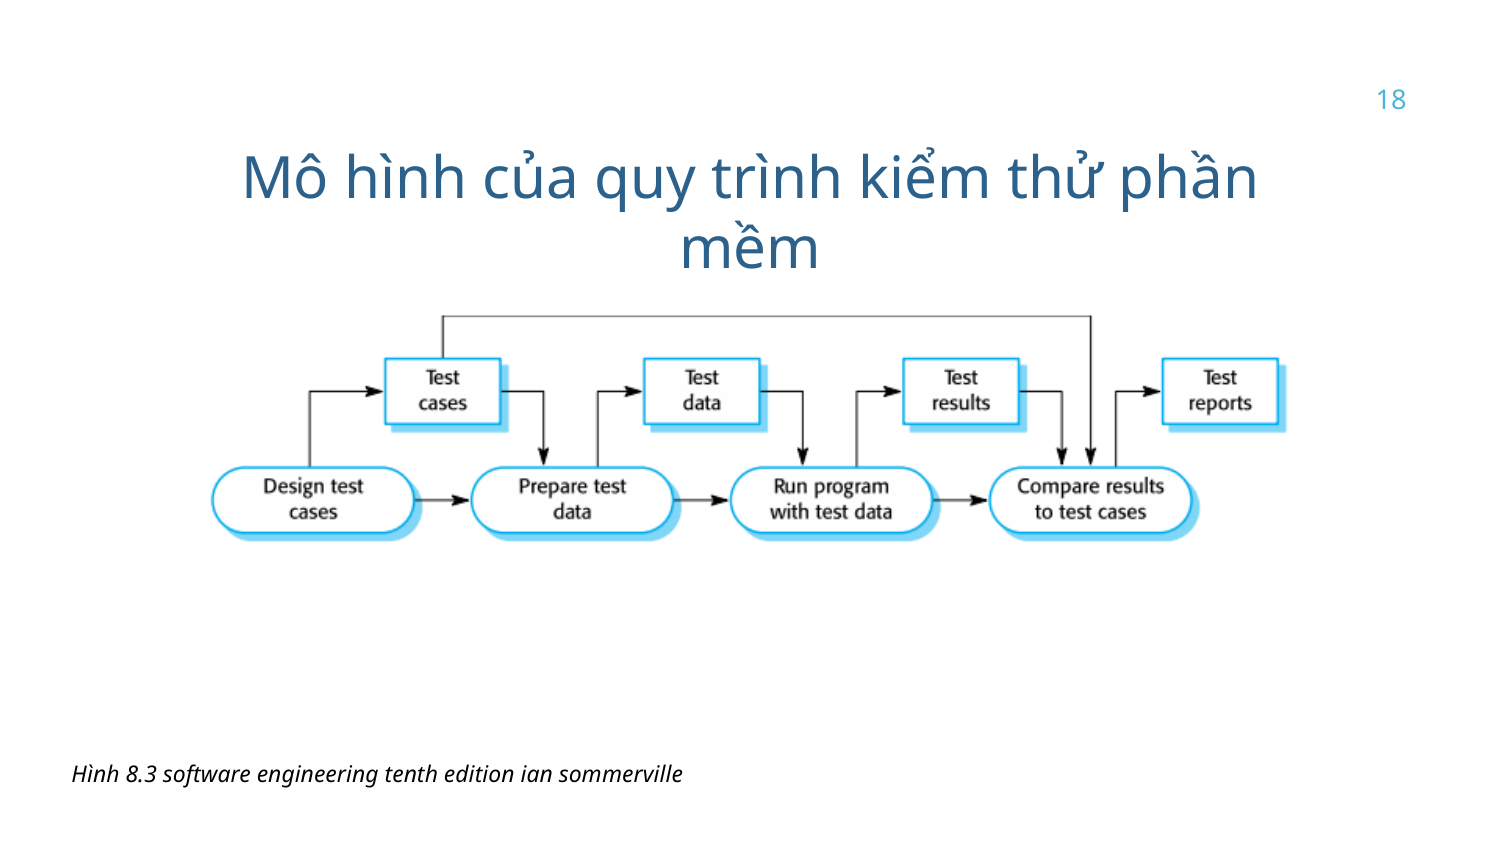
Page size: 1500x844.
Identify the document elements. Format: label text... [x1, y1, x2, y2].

text_box Hình 8.3 software engineering tenth edition ian sommerville [56, 752, 959, 795]
text_box Mô hình của quy trình kiểm thử phần mềm [179, 133, 1321, 231]
slide_number 18 [1331, 68, 1422, 134]
picture [205, 286, 1295, 558]
